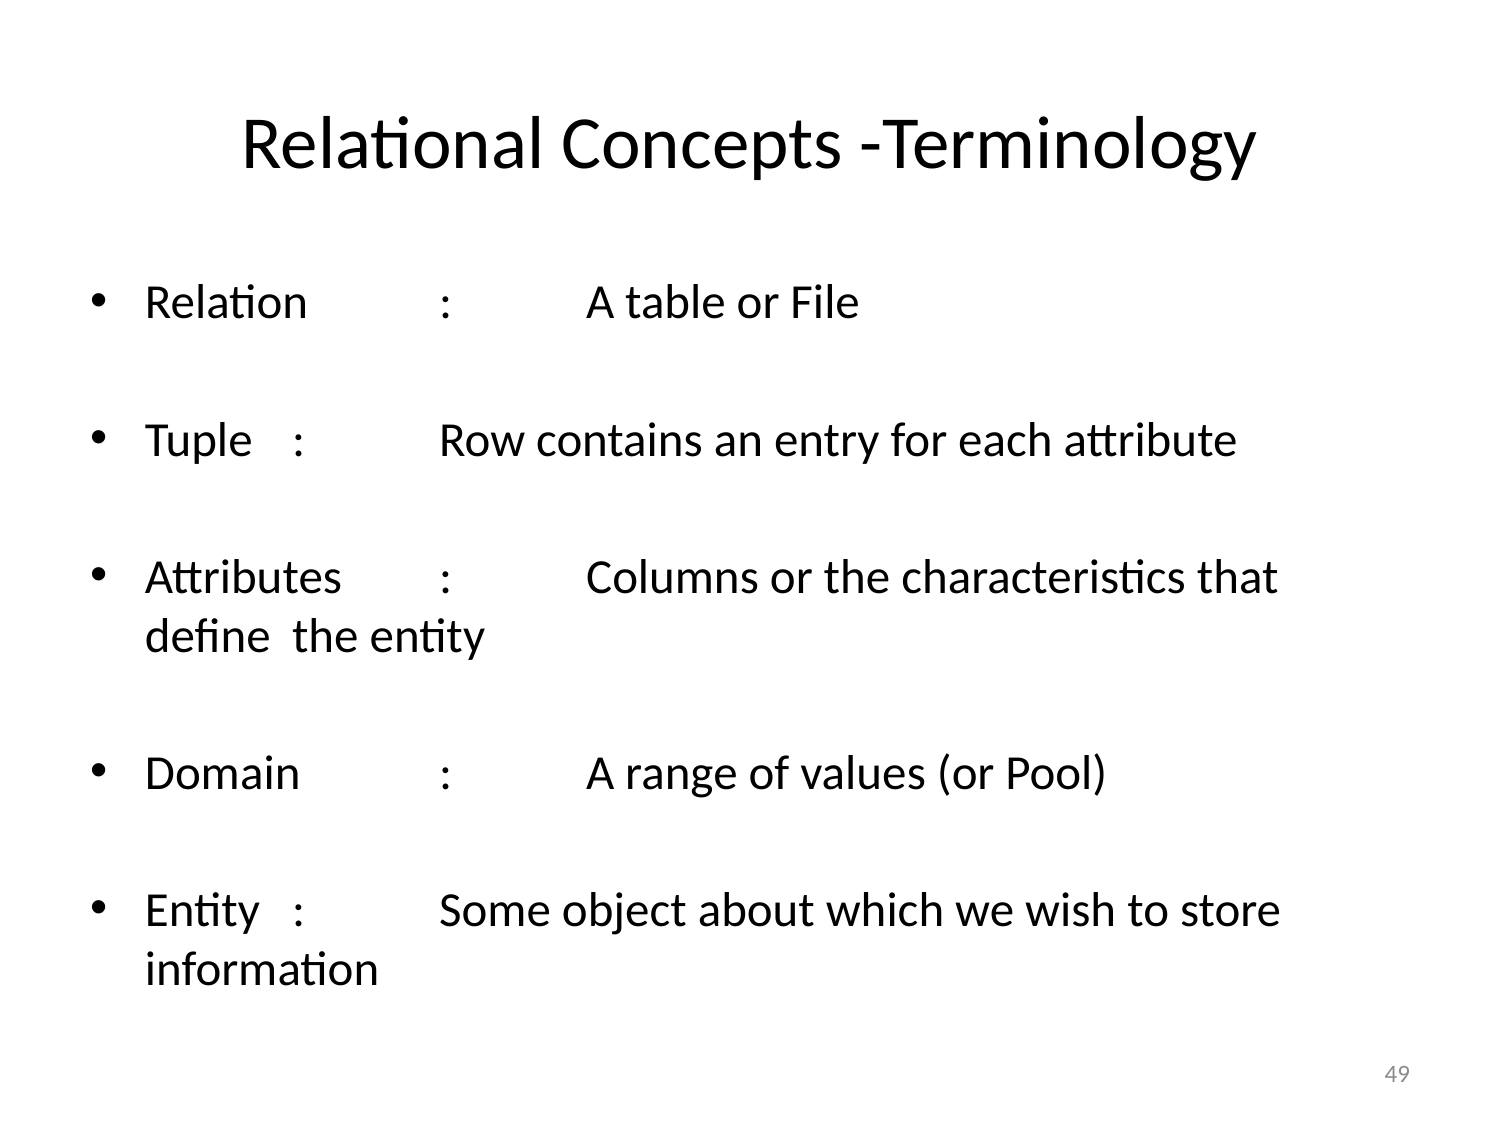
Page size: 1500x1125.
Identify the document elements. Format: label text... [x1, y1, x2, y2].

title Relational Concepts -Terminology [75, 45, 1425, 233]
list Relation : A table or File Tuple : Row contains an entry for each attribute Attributes : Columns or the characteristics that define the entity Domain : A range of values (or Pool) Entity : Some object about which we wish to store information [75, 262, 1425, 1005]
slide_number 49 [1074, 1042, 1425, 1103]
